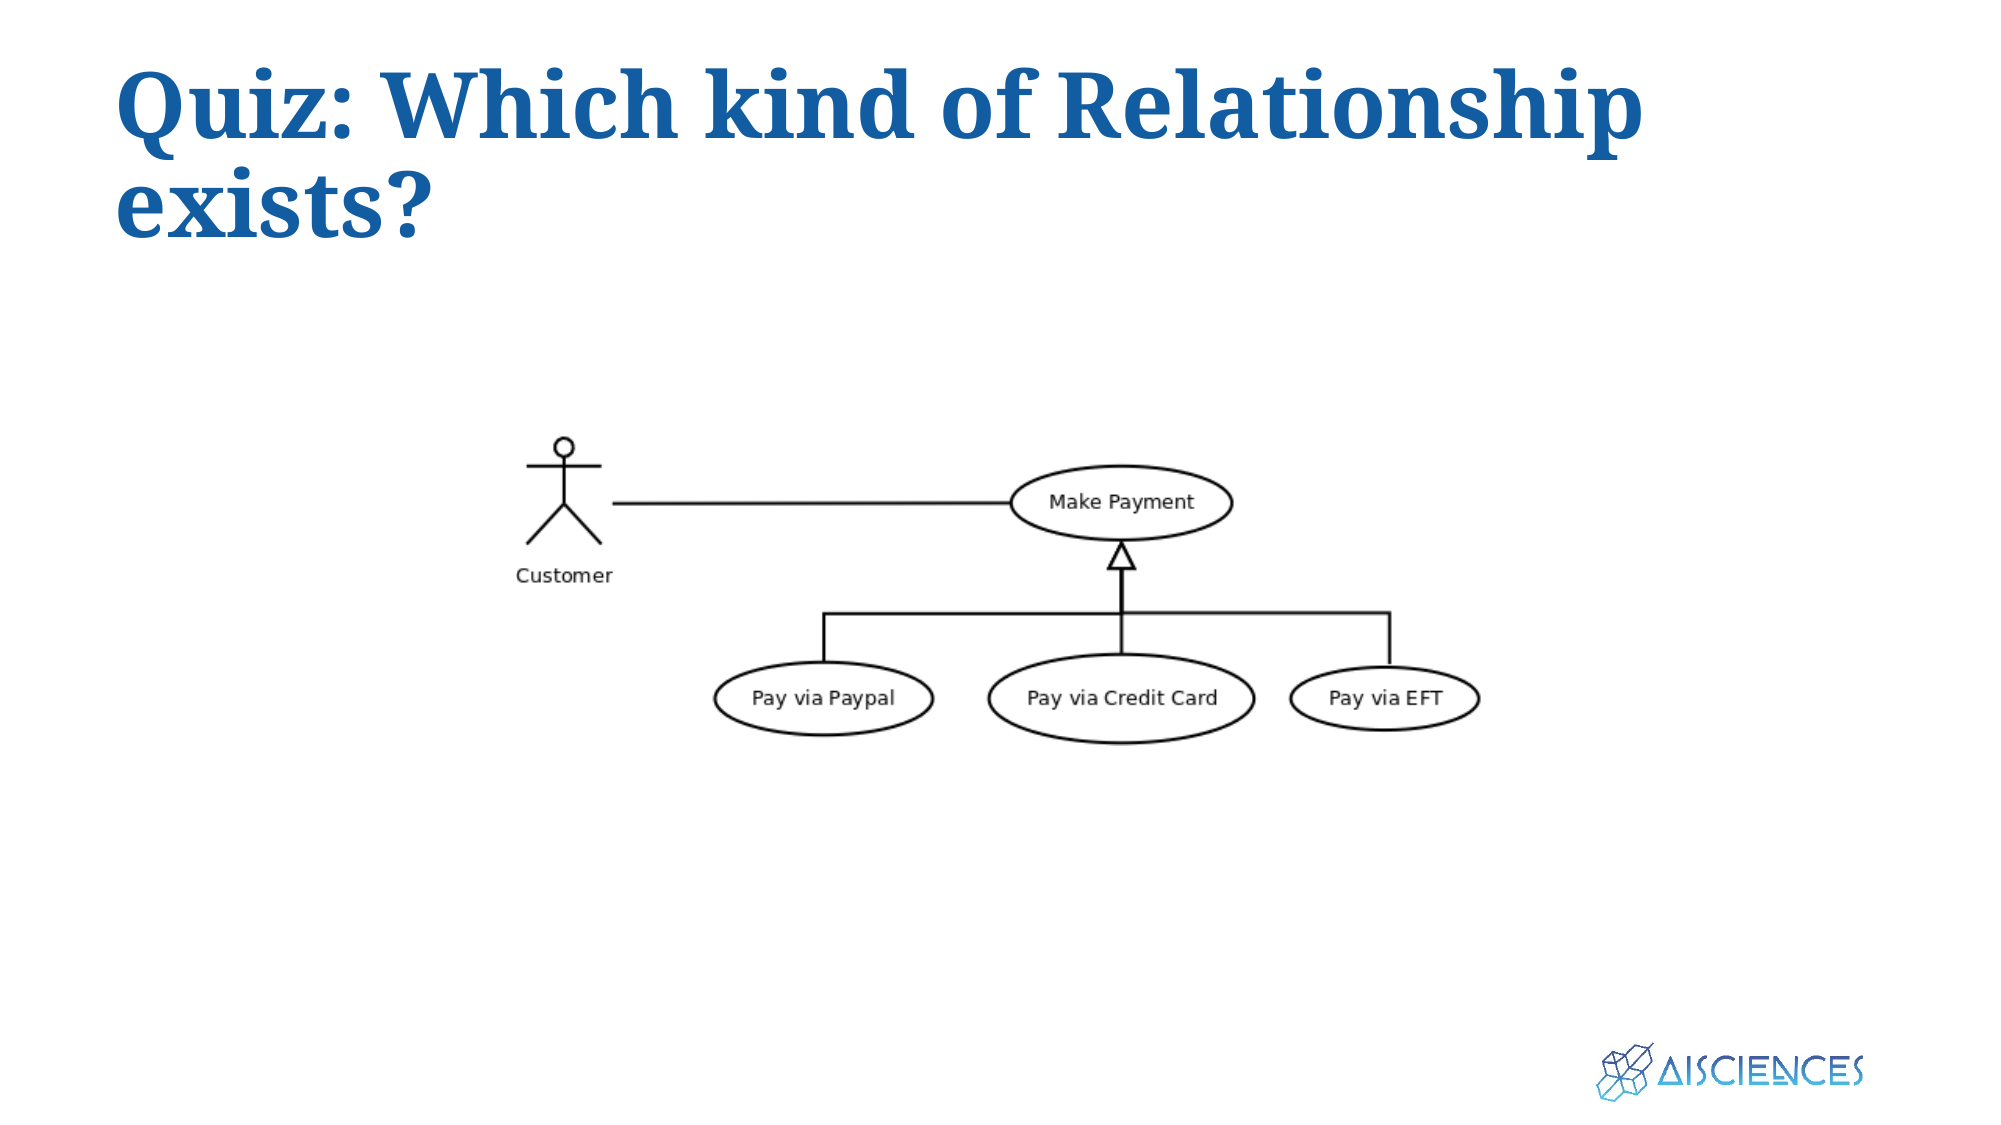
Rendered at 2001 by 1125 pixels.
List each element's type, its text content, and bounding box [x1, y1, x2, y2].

title Quiz: Which kind of Relationship exists? [99, 43, 1900, 274]
picture [1596, 1042, 1863, 1102]
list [516, 418, 1484, 746]
